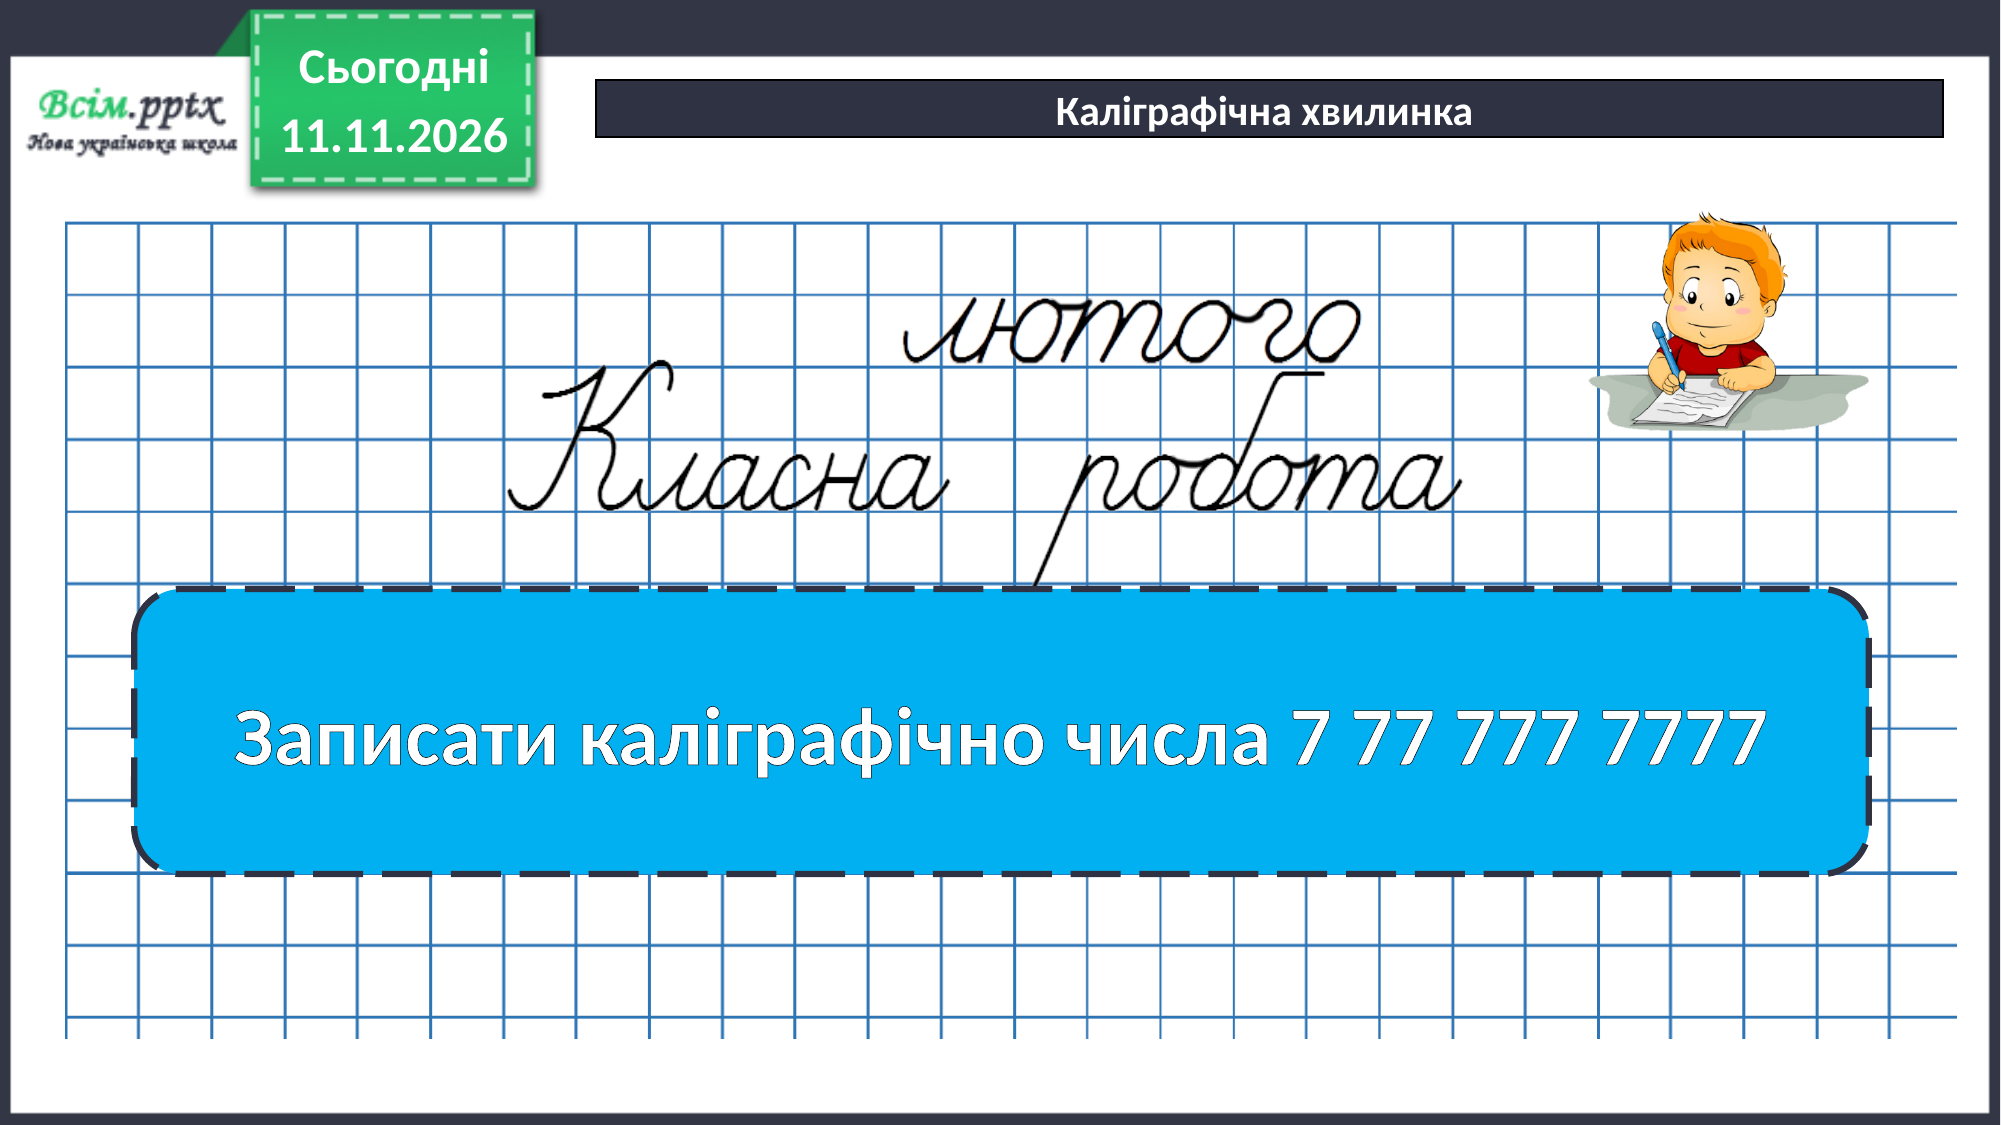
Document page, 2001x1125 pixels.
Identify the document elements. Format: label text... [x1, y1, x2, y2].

picture [0, 0, 2001, 1125]
text_box 28.01.2022 [263, 101, 524, 164]
text_box Сьогодні [284, 26, 535, 101]
text_box Каліграфічна хвилинка [595, 79, 1944, 138]
